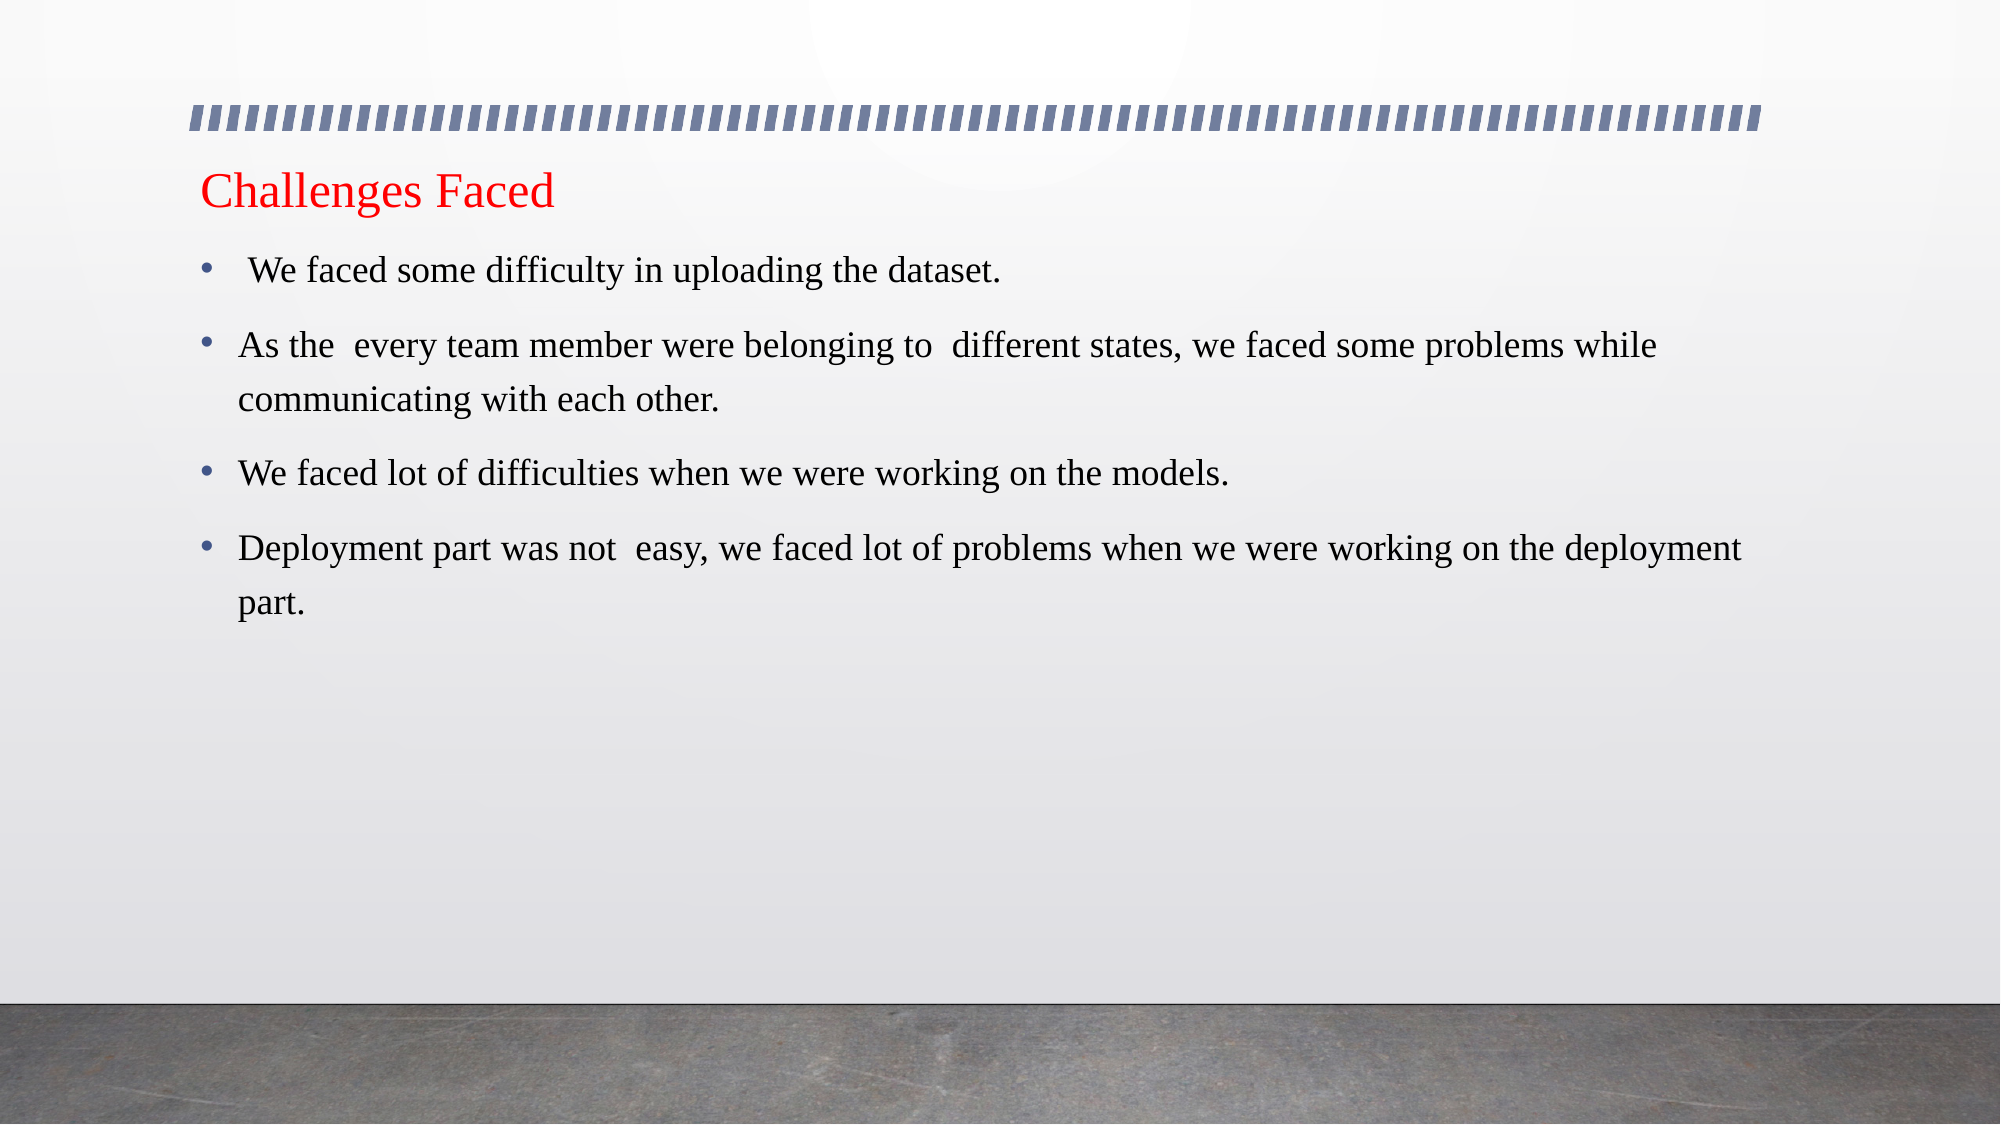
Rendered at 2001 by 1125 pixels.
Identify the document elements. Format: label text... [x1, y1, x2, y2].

picture [0, 1004, 2000, 1124]
title Challenges Faced [185, 156, 1761, 228]
list We faced some difficulty in uploading the dataset. As the every team member were belonging to different states, we faced some problems while communicating with each other. We faced lot of difficulties when we were working on the models. Deployment part was not easy, we faced lot of problems when we were working on the deployment part. [185, 228, 1761, 897]
